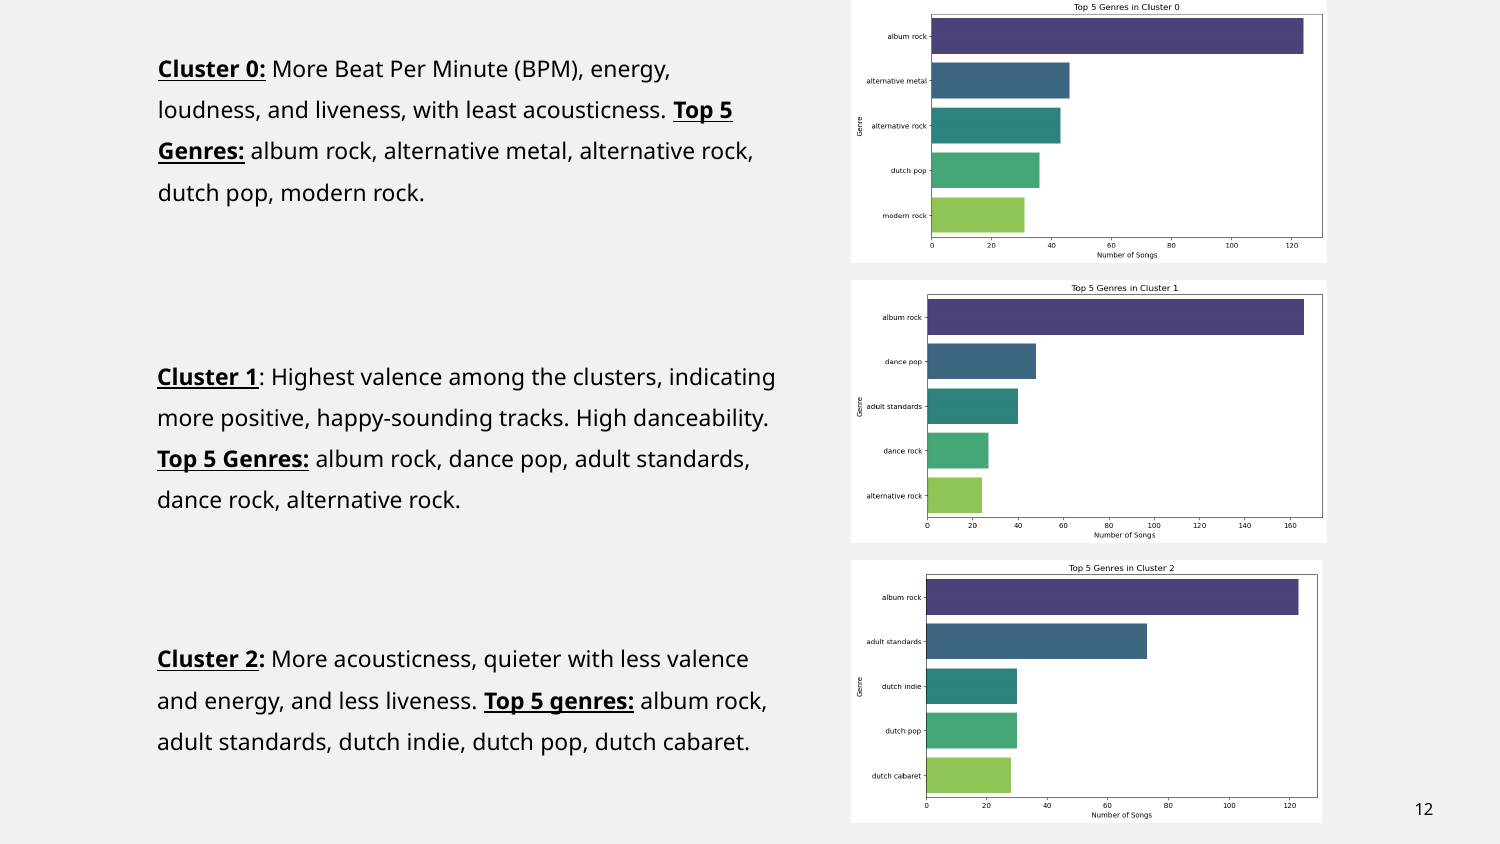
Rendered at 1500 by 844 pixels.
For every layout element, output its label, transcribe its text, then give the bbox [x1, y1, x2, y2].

picture [851, 279, 1327, 544]
text_box Cluster 2: More acousticness, quieter with less valence and energy, and less liveness. Top 5 genres: album rock, adult standards, dutch indie, dutch pop, dutch cabaret. [142, 616, 797, 770]
slide_number ‹#› [1228, 782, 1445, 839]
text_box Cluster 1: Highest valence among the clusters, indicating more positive, happy-sounding tracks. High danceability. Top 5 Genres: album rock, dance pop, adult standards, dance rock, alternative rock. [142, 333, 797, 529]
list Cluster 0: More Beat Per Minute (BPM), energy, loudness, and liveness, with least acousticness. Top 5 Genres: album rock, alternative metal, alternative rock, dutch pop, modern rock. [146, 35, 792, 218]
picture [851, 560, 1327, 824]
picture [851, 0, 1327, 263]
